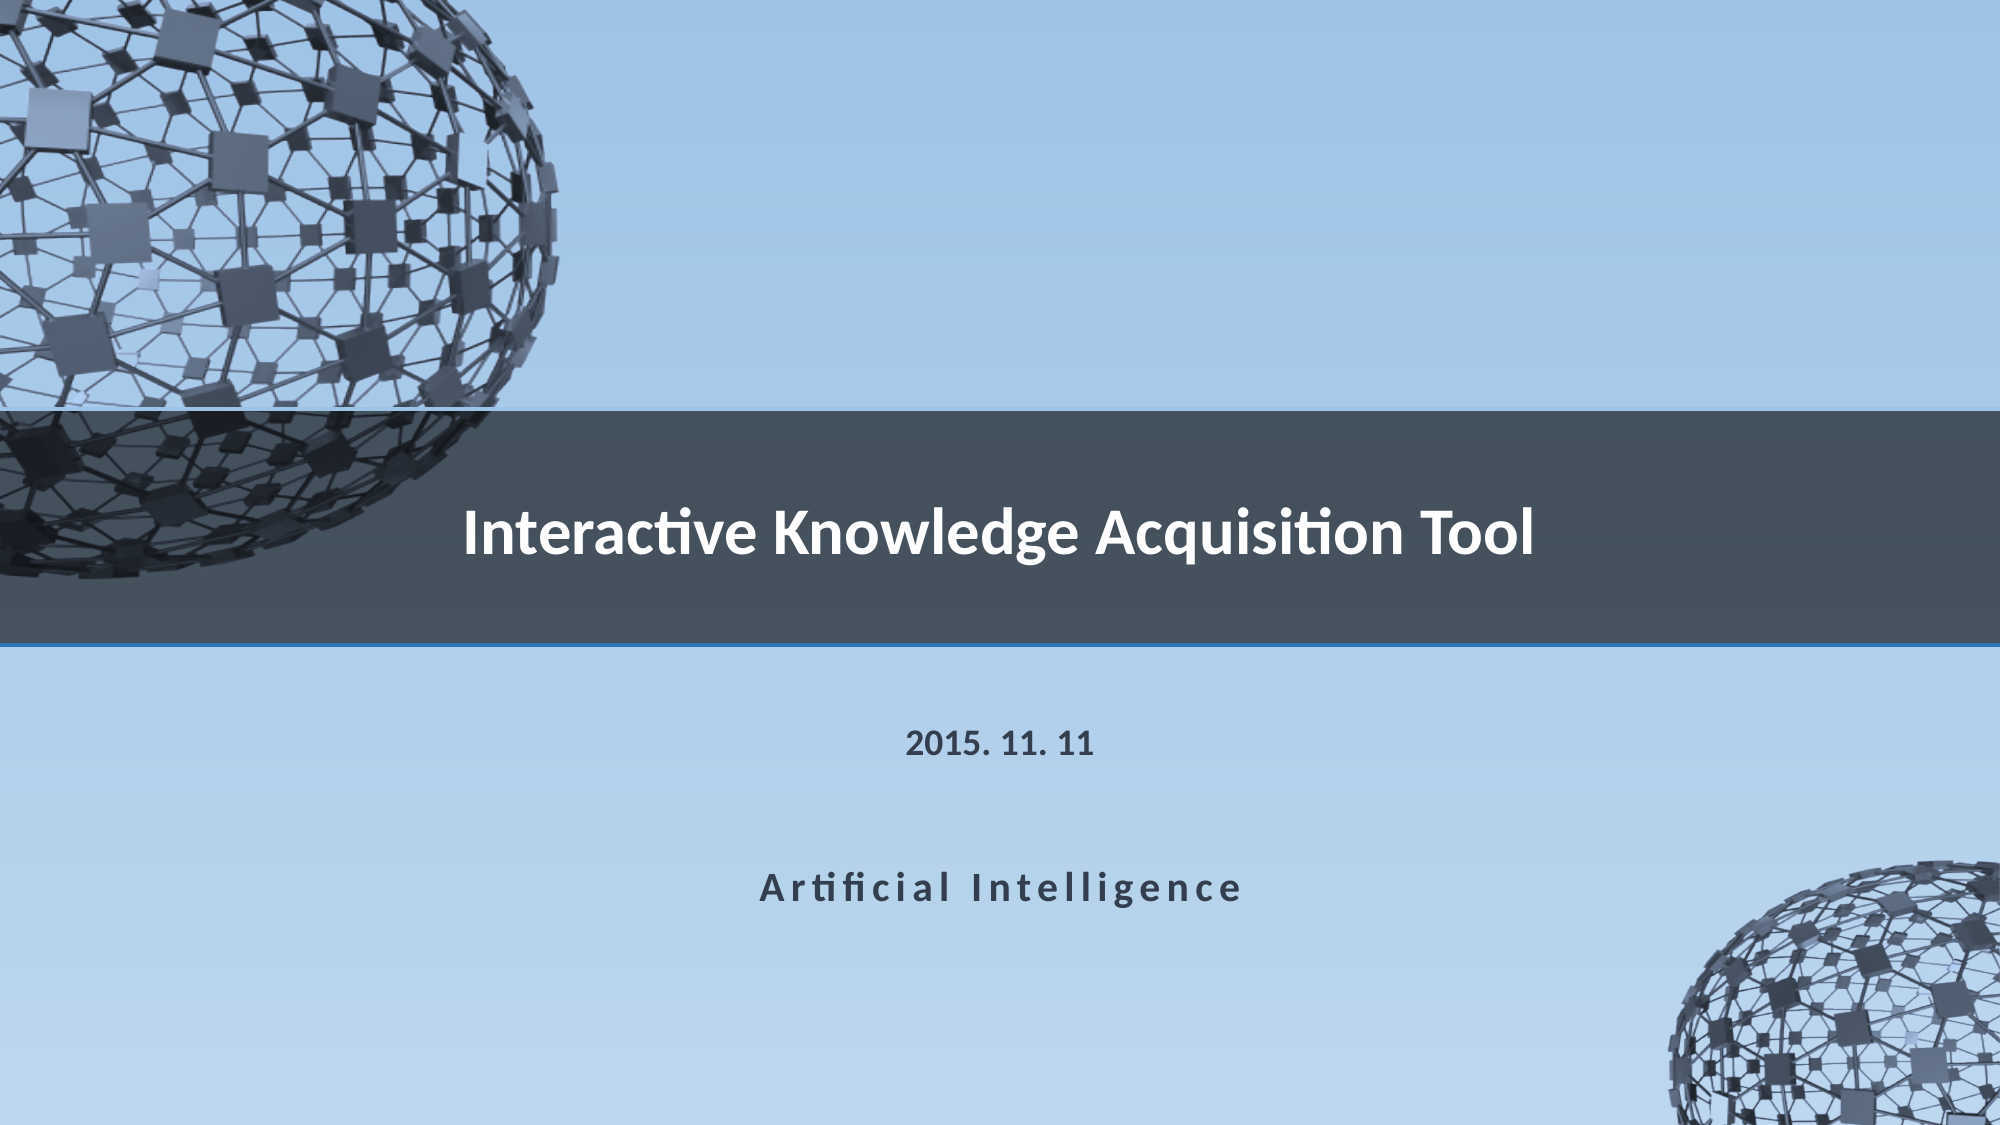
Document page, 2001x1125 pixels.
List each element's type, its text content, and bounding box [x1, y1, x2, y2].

list 2015. 11. 11 [0, 716, 2000, 787]
list Artificial Intelligence [0, 857, 2000, 929]
list Interactive Knowledge Acquisition Tool [0, 489, 2000, 572]
